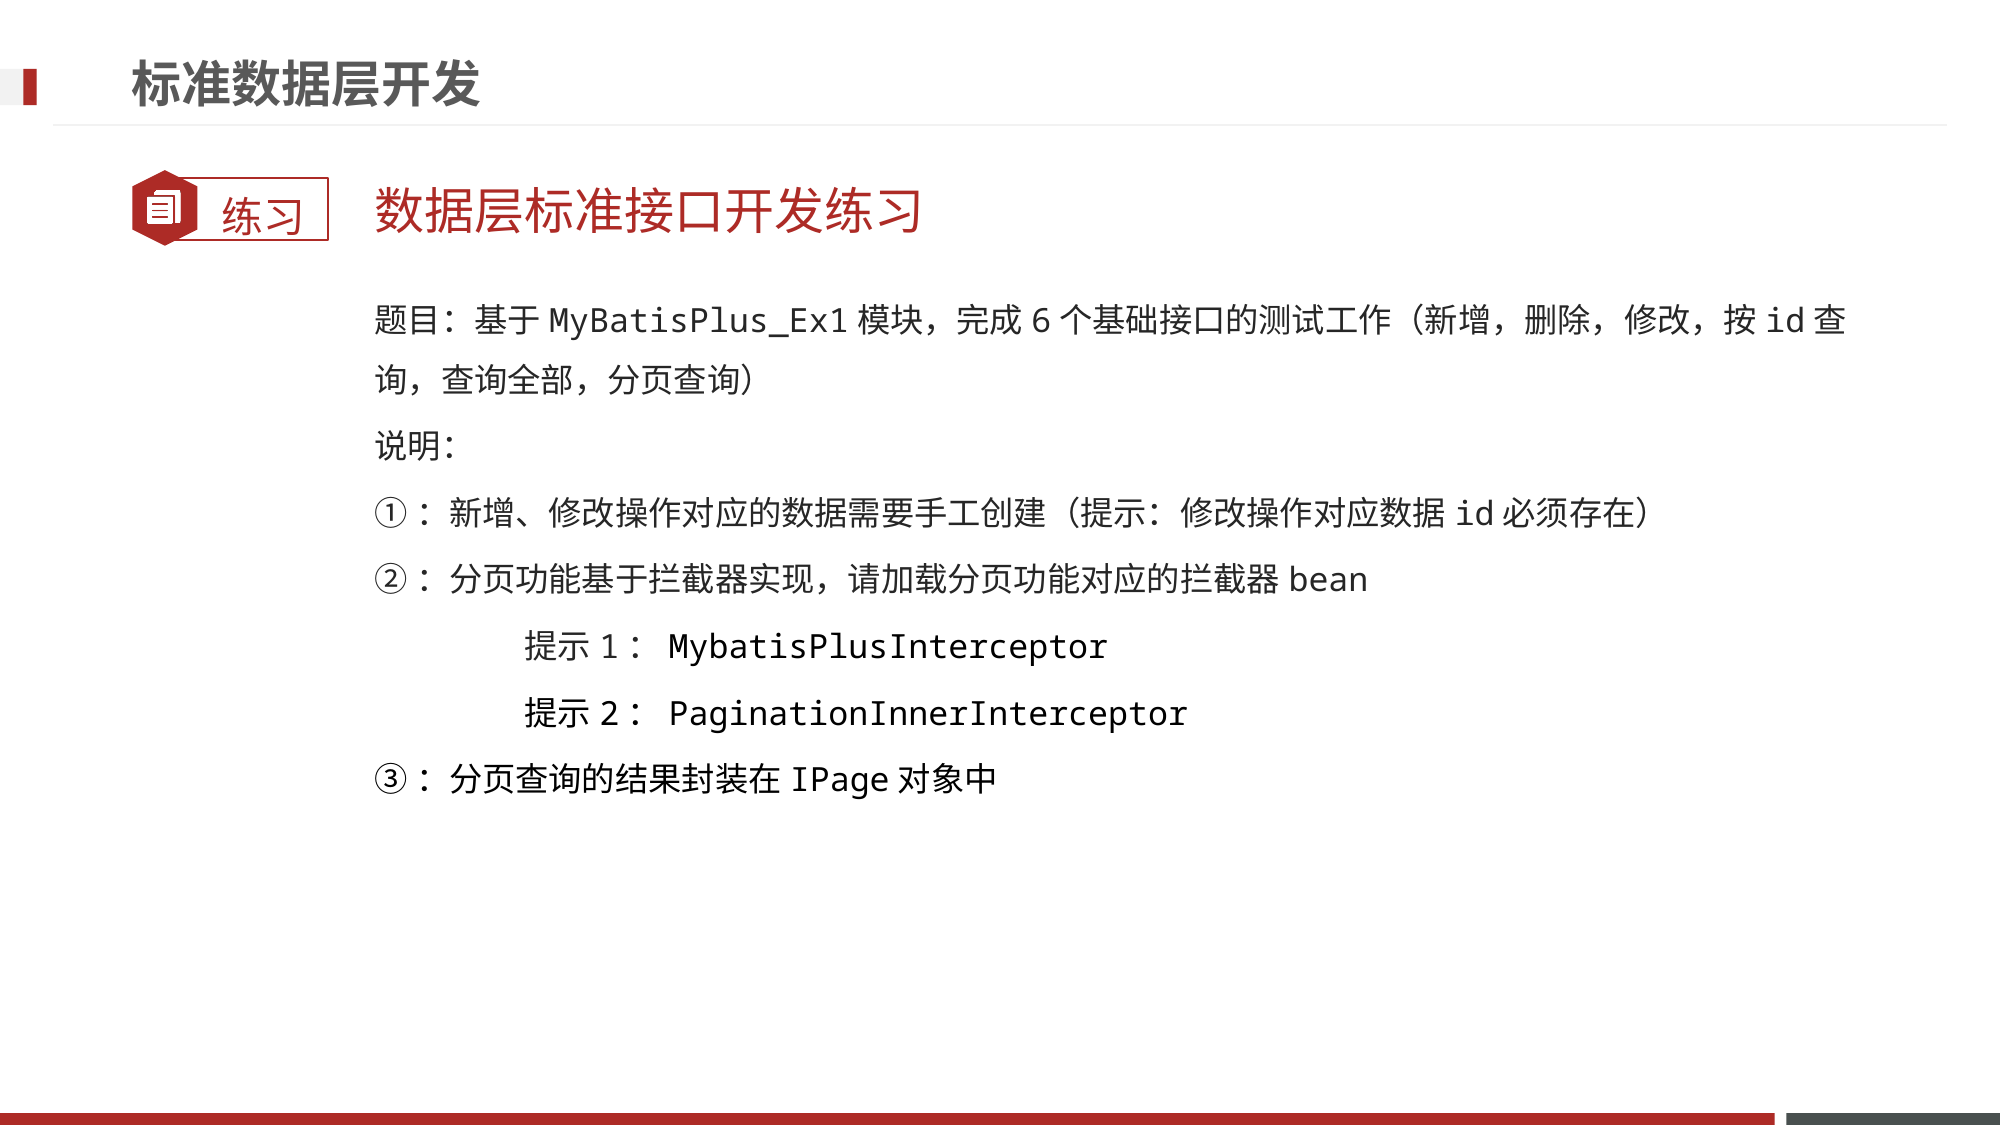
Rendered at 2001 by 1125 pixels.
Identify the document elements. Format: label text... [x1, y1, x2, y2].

picture [147, 190, 181, 224]
list 数据层标准接口开发练习 [360, 166, 1872, 252]
list 题目：基于MyBatisPlus_Ex1模块，完成6个基础接口的测试工作（新增，删除，修改，按id查询，查询全部，分页查询） 说明： ①：新增、修改操作对应的数据需要手工创建（提示：修改操作对应数据id必须存在） ②：分页功能基于拦截器实现，请加载分页功能对应的拦截器bean 提示1：MybatisPlusInterceptor 提示2：PaginationInnerInterceptor ③：分页查询的结果封装在IPage对象中 [360, 271, 1902, 964]
title 标准数据层开发 [116, 40, 1556, 125]
